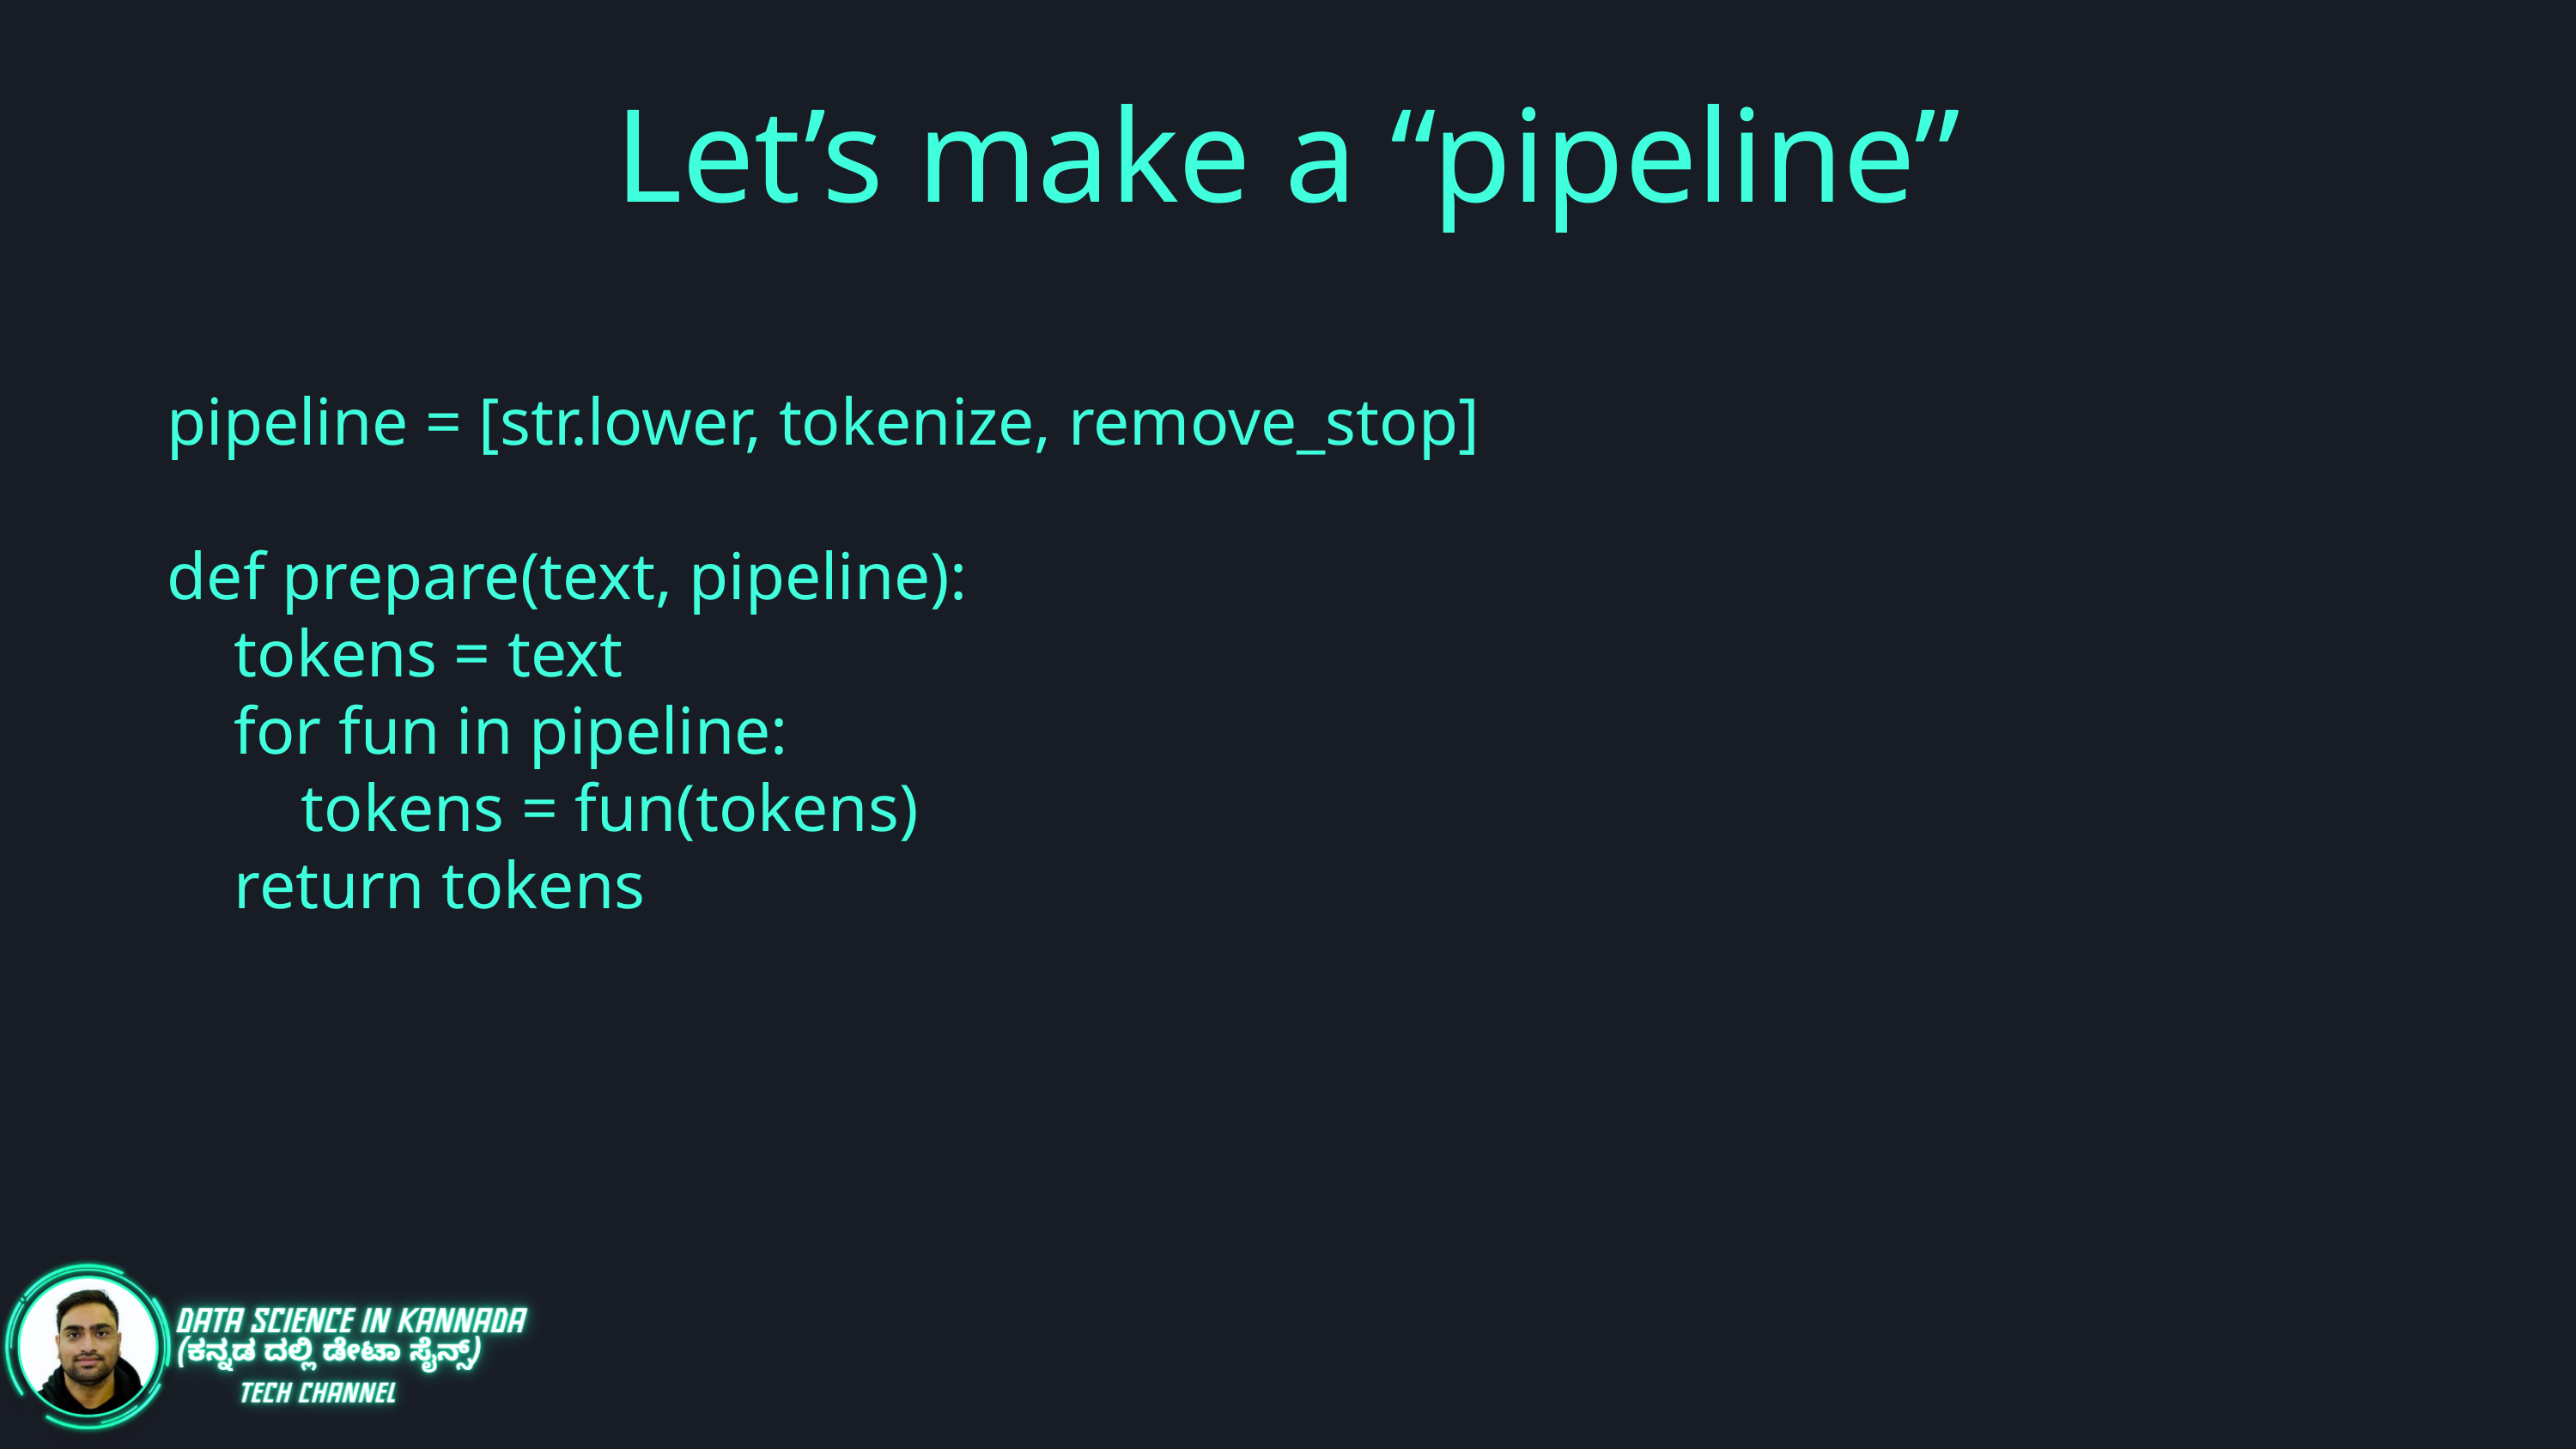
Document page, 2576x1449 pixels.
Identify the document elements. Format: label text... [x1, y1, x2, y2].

text_box Let’s make a “pipeline” [43, 0, 2533, 909]
text_box pipeline = [str.lower, tokenize, remove_stop] def prepare(text, pipeline): tokens = text for fun in pipeline: tokens = fun(tokens) return tokens [155, 374, 2421, 1449]
picture [0, 1252, 544, 1449]
